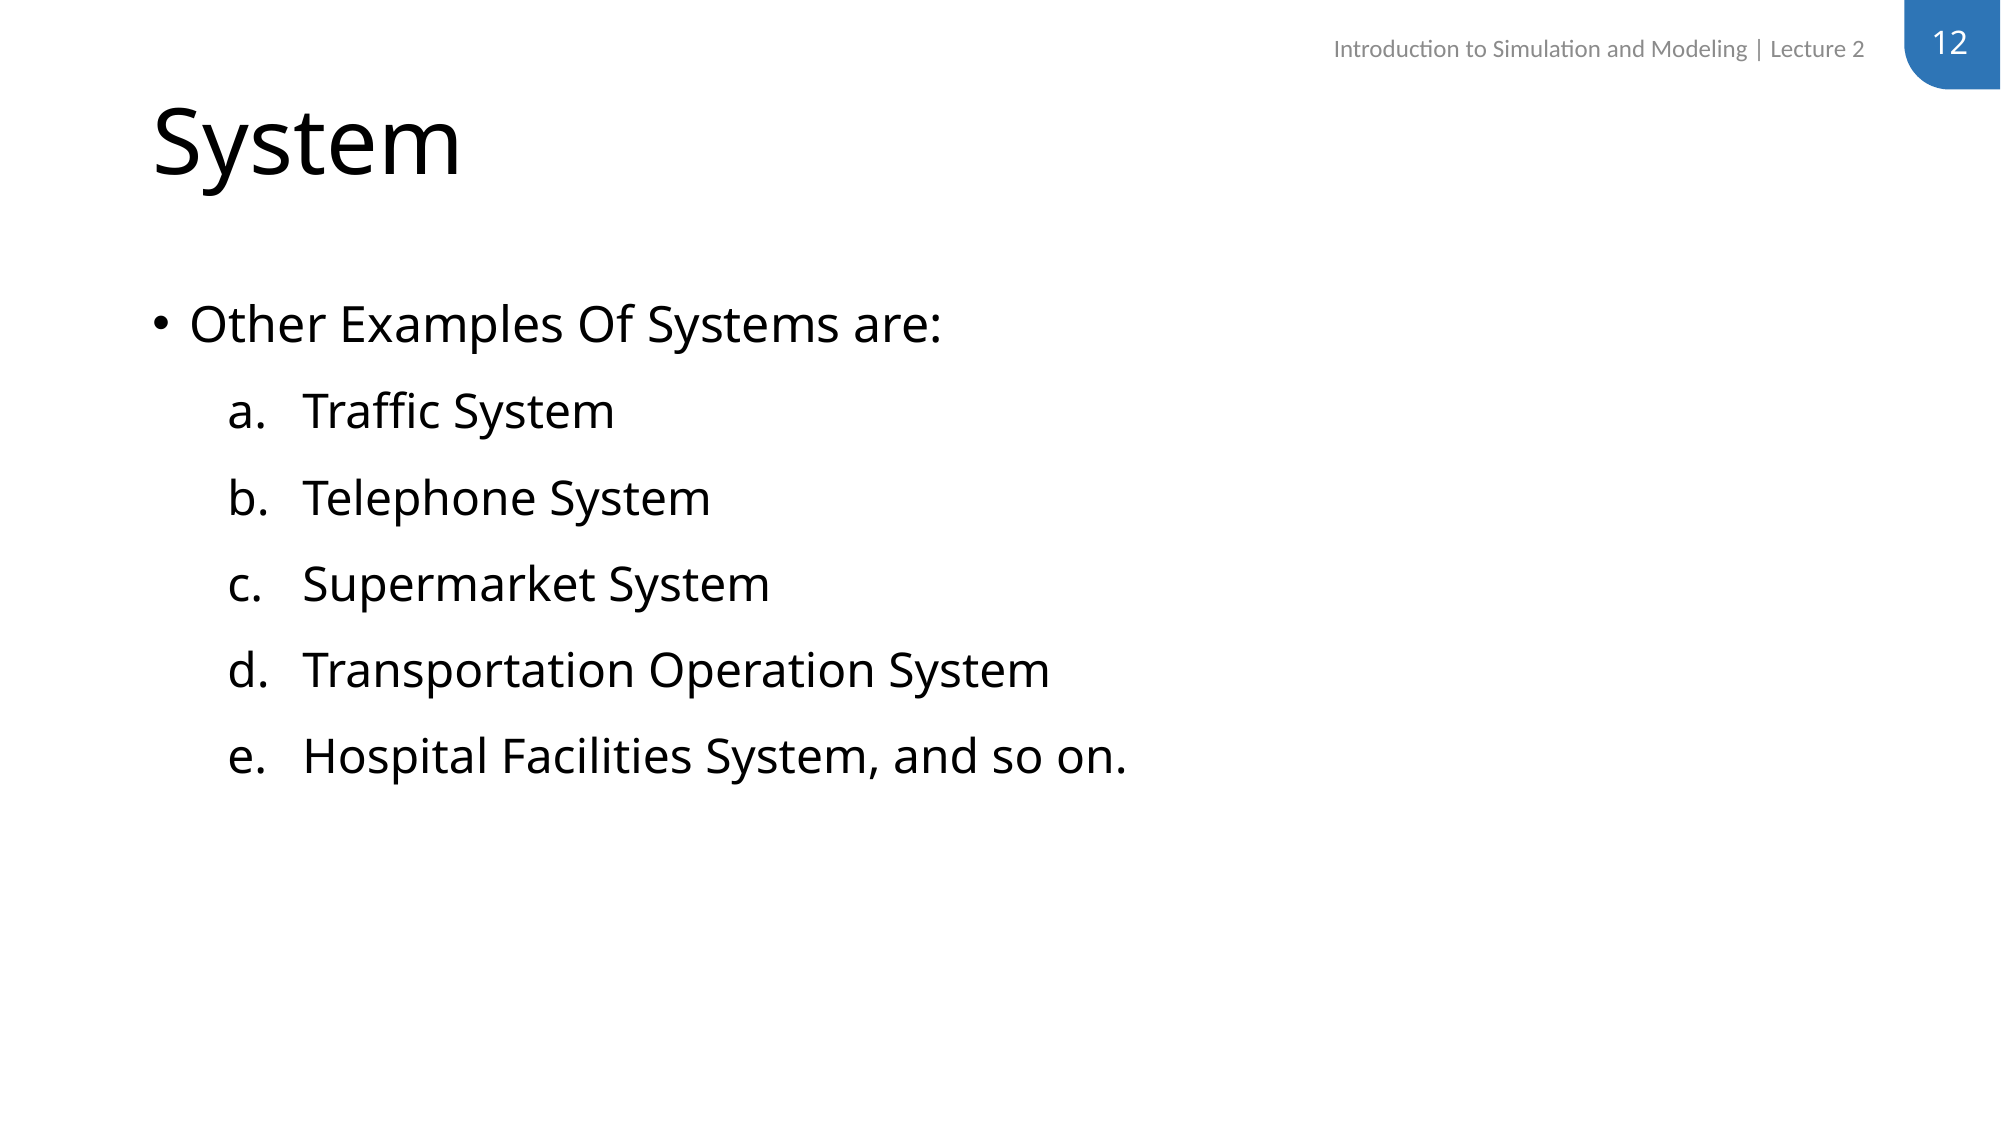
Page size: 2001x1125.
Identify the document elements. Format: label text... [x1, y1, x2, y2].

slide_number 12 [1887, 14, 1984, 75]
footer Introduction to Simulation and Modeling | Lecture 2 [1205, 17, 1881, 78]
title System [137, 59, 1863, 231]
list Other Examples Of Systems are: Traffic System Telephone System Supermarket System Transportation Operation System Hospital Facilities System, and so on. [137, 254, 1863, 1062]
